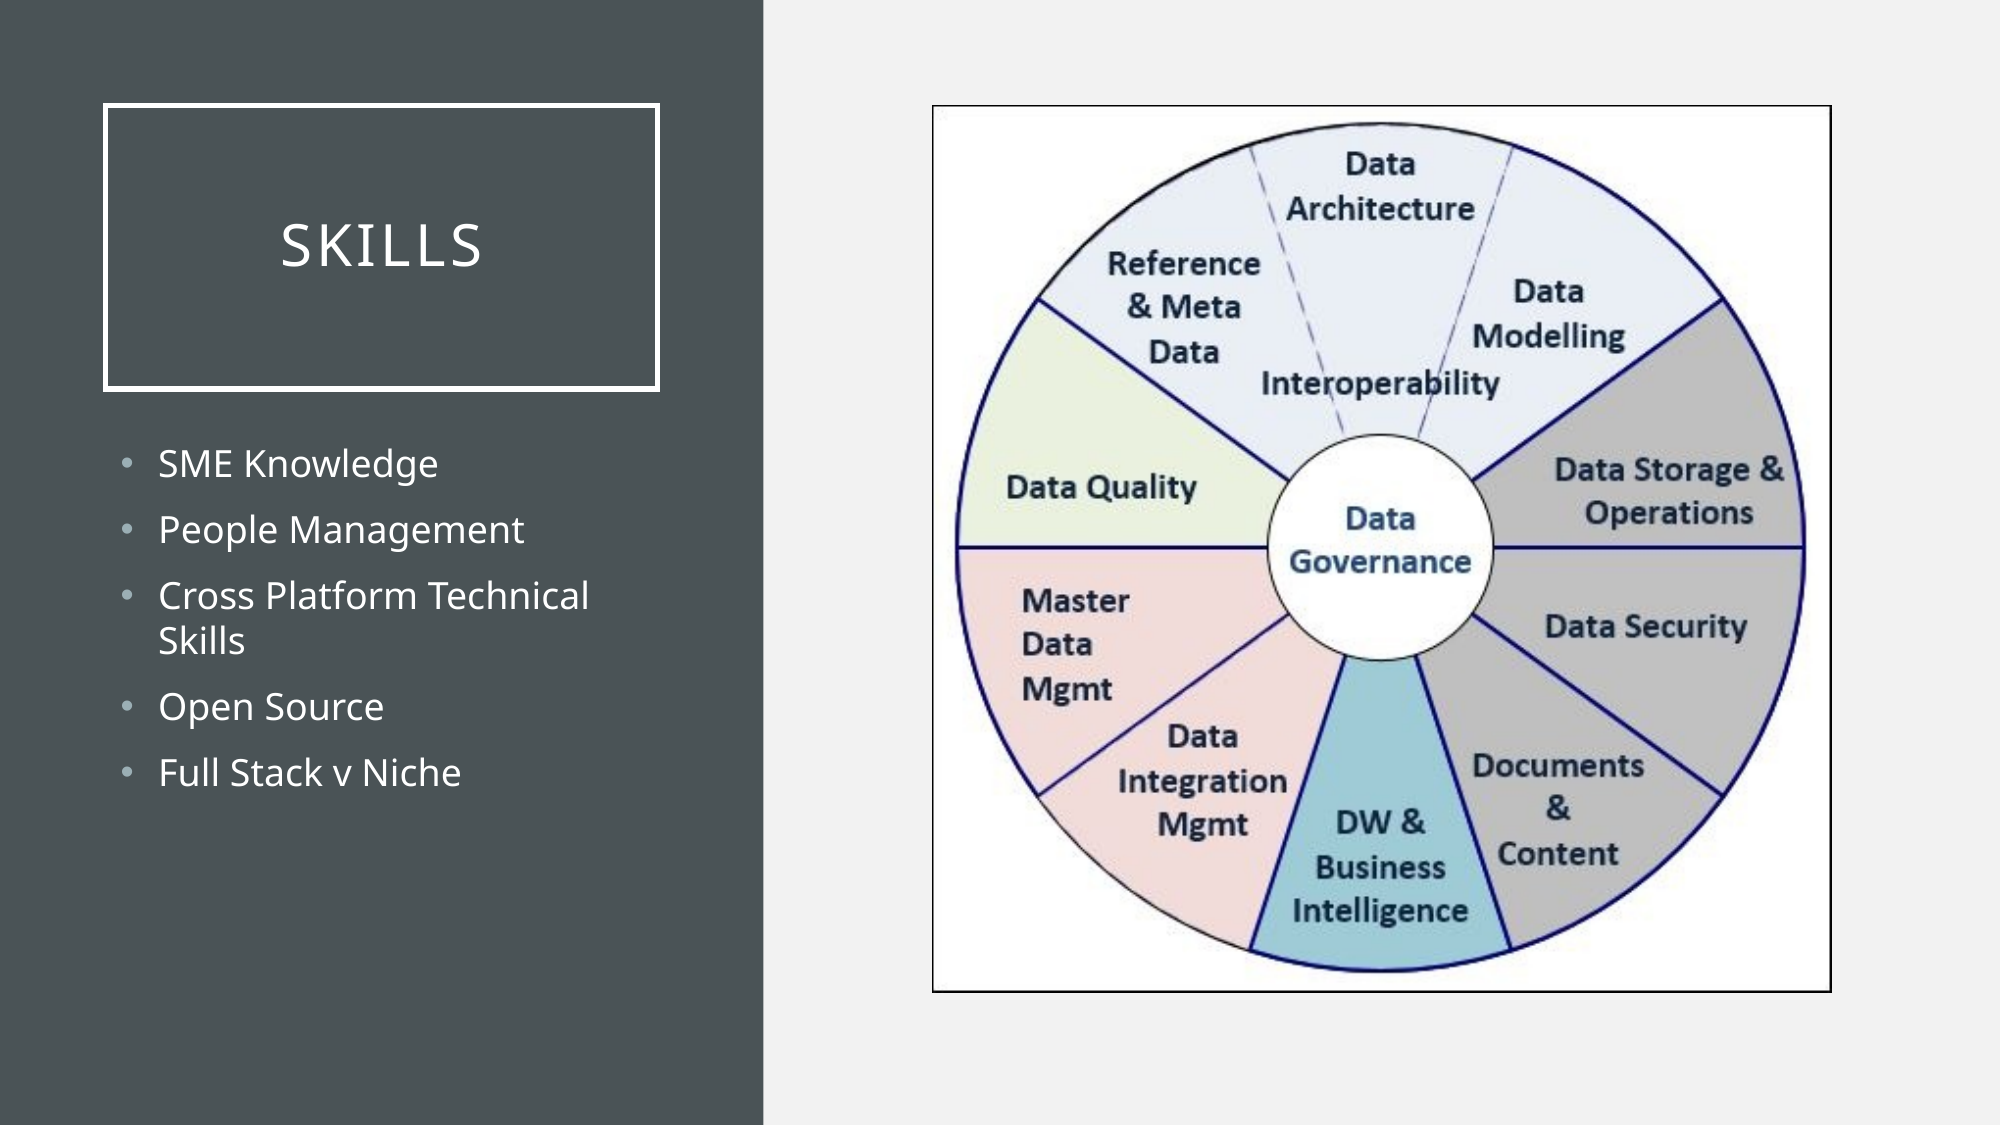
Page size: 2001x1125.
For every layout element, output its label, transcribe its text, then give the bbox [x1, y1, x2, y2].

text_box [764, 0, 2000, 1125]
list SME Knowledge People Management Cross Platform Technical Skills Open Source Full Stack v Niche [105, 432, 658, 994]
picture [932, 105, 1832, 993]
title Skills [103, 103, 660, 392]
text_box [0, 0, 764, 1125]
